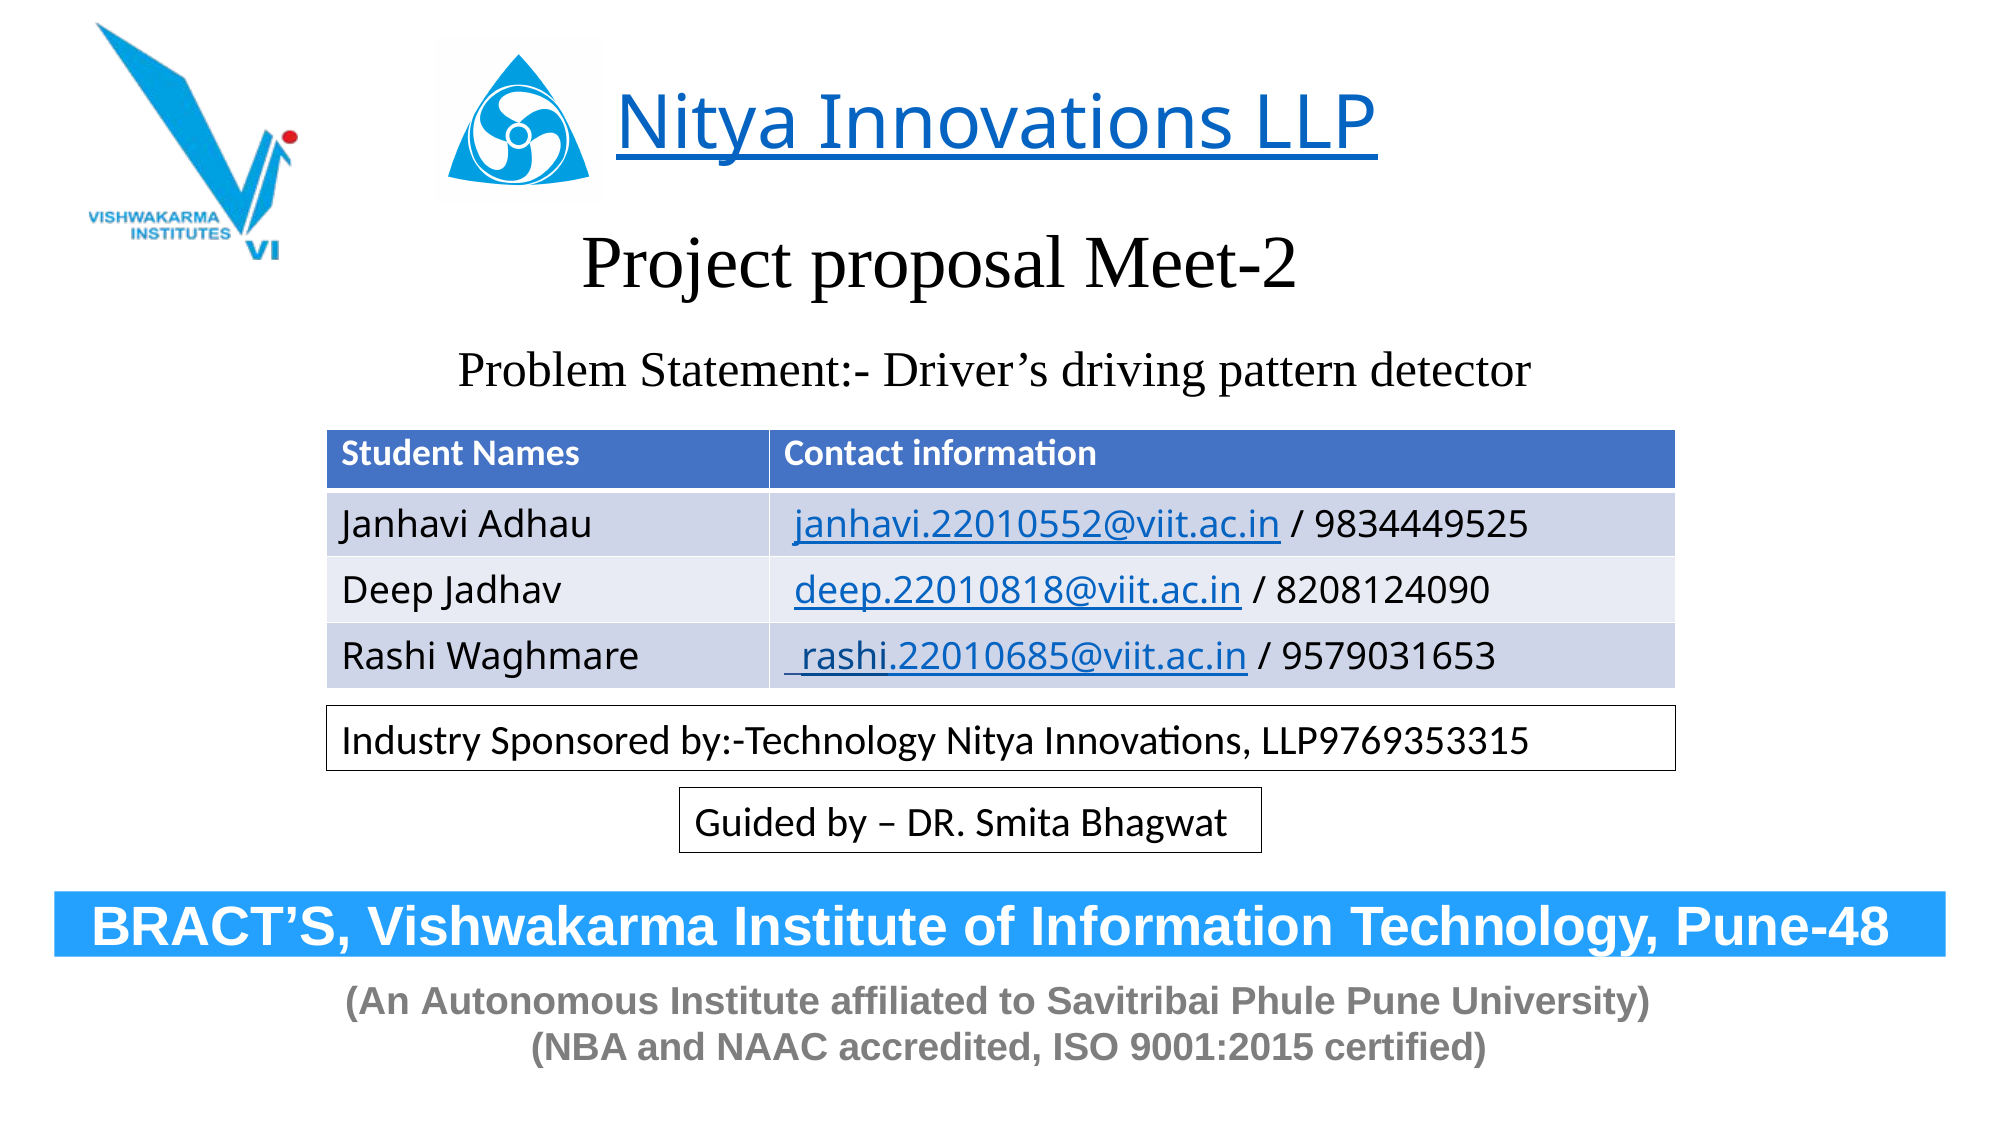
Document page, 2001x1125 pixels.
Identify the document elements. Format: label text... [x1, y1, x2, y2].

table_header Contact information [770, 430, 1675, 488]
table_cell Deep Jadhav [327, 557, 769, 622]
text_box [601, 600, 1710, 784]
table_cell janhavi.22010552@viit.ac.in / 9834449525 [770, 493, 1675, 556]
text_box Guided by – DR. Smita Bhagwat [679, 787, 1262, 853]
text_box [88, 22, 311, 273]
table_cell rashi.22010685@viit.ac.in / 9579031653 [770, 623, 1675, 688]
text_box Industry Sponsored by:-Technology Nitya Innovations, LLP9769353315 [326, 705, 1676, 771]
table_cell Janhavi Adhau [327, 493, 769, 556]
text_box Nitya Innovations LLP [602, 66, 1402, 184]
picture [435, 36, 602, 203]
text_box (An Autonomous Institute affiliated to Savitribai Phule Pune University) (NBA and NAAC accredited, ISO 9001:2015 certified) [342, 972, 1660, 1069]
table_header Student Names [327, 430, 769, 488]
title Project proposal Meet-2 [578, 184, 1364, 333]
text_box BRACT’S, Vishwakarma Institute of Information Technology, Pune-48 [54, 891, 1946, 957]
text_box Problem Statement:- Driver’s driving pattern detector [21, 333, 1978, 442]
table_cell deep.22010818@viit.ac.in / 8208124090 [770, 557, 1675, 622]
table_cell Rashi Waghmare [327, 623, 769, 688]
